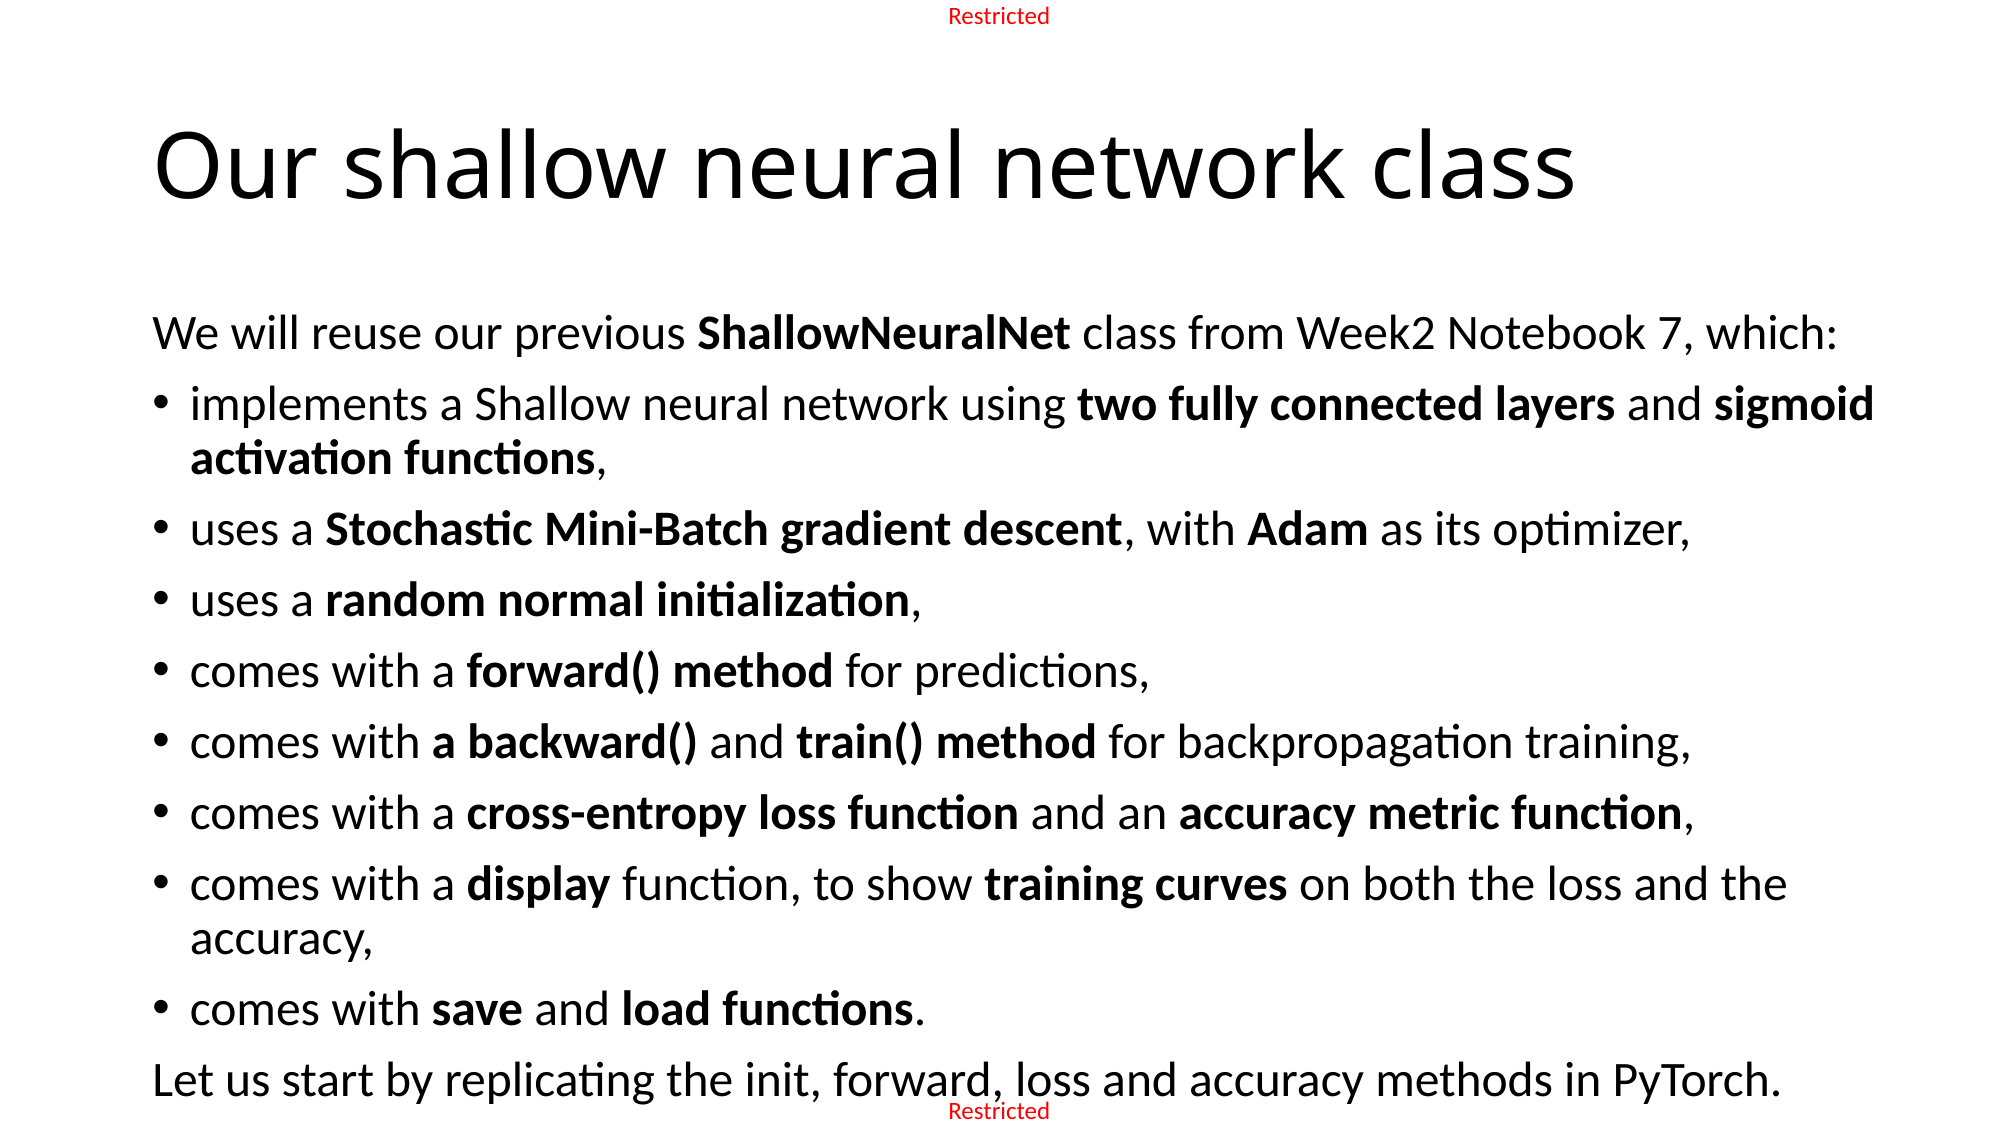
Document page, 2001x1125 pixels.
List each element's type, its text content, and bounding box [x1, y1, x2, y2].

title Our shallow neural network class [137, 59, 1863, 278]
list We will reuse our previous ShallowNeuralNet class from Week2 Notebook 7, which: implements a Shallow neural network using two fully connected layers and sigmoid activation functions, uses a Stochastic Mini-Batch gradient descent, with Adam as its optimizer, uses a random normal initialization, comes with a forward() method for predictions, comes with a backward() and train() method for backpropagation training, comes with a cross-entropy loss function and an accuracy metric function, comes with a display function, to show training curves on both the loss and the accuracy, comes with save and load functions. Let us start by replicating the init, forward, loss and accuracy methods in PyTorch. [137, 299, 1907, 1125]
